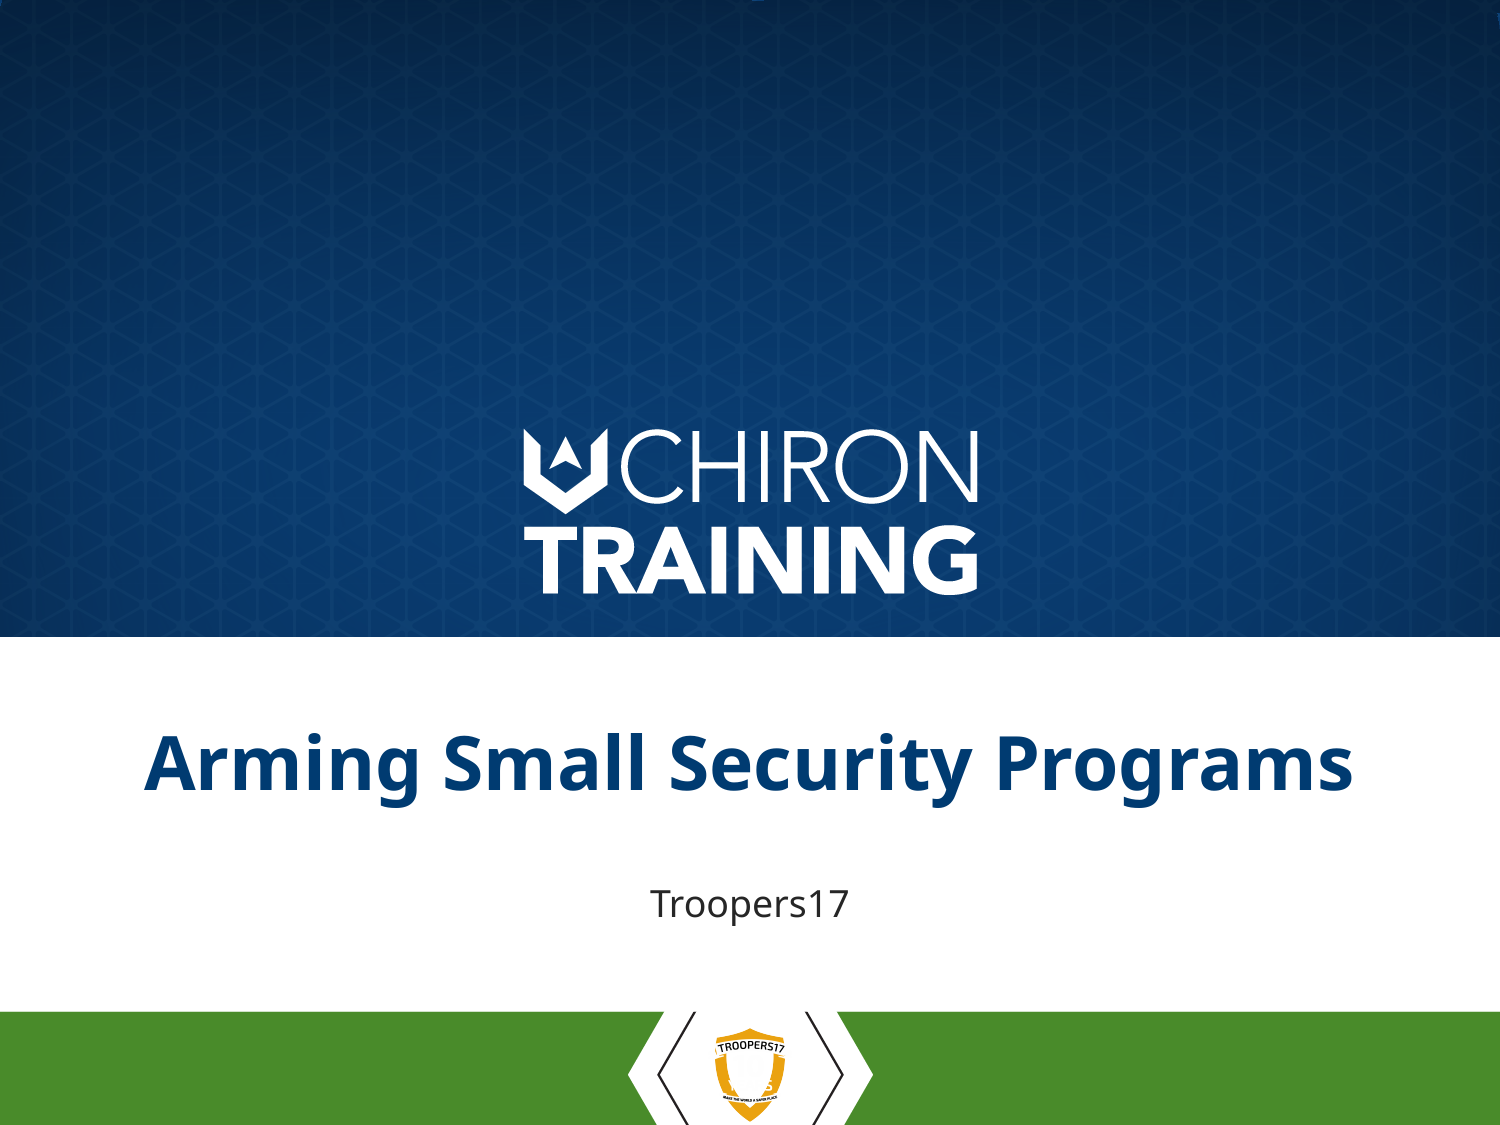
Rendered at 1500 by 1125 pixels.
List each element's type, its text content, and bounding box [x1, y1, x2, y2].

title Arming Small Security Programs [112, 707, 1388, 873]
list Troopers17 [225, 872, 1275, 934]
picture [0, 0, 1500, 1125]
